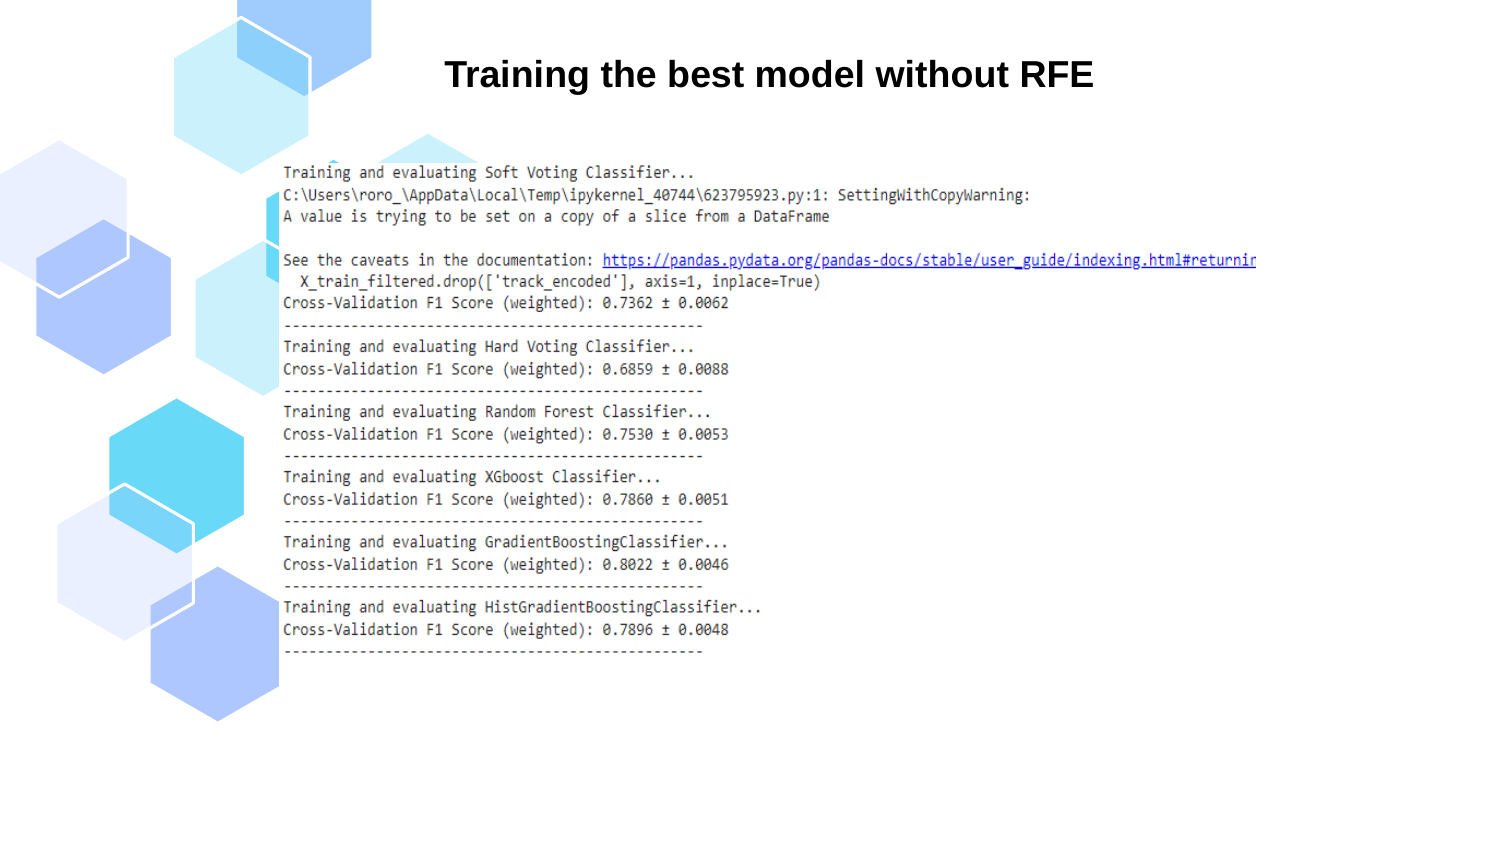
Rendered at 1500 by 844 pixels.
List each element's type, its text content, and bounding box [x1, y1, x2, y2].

text_box Training the best model without RFE [501, 42, 1118, 103]
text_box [0, 0, 497, 724]
picture [279, 163, 1256, 689]
